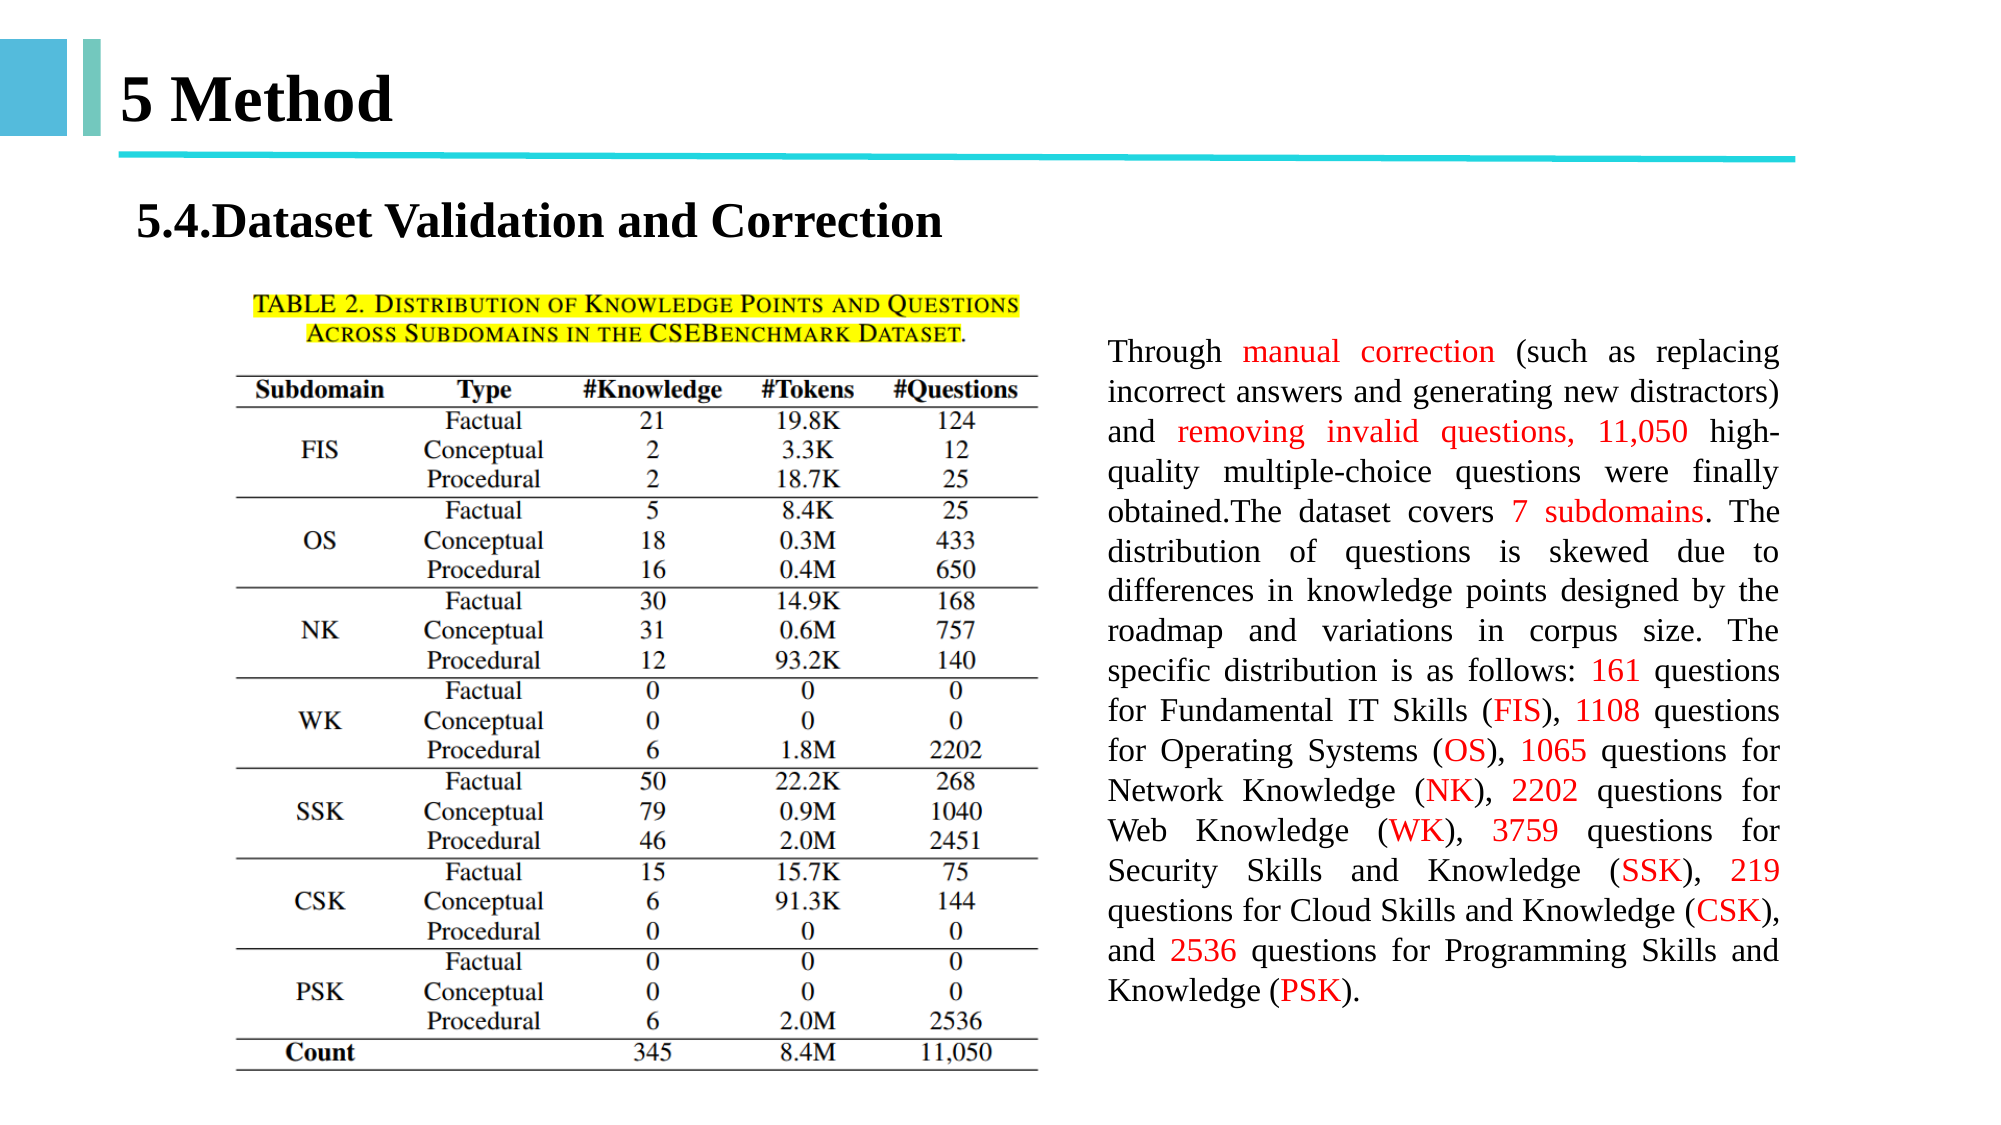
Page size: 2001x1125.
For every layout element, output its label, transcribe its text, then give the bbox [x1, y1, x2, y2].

title 5 Method [105, 39, 1900, 149]
picture [199, 256, 1054, 1096]
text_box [118, 154, 1796, 160]
text_box 5.4.Dataset Validation and Correction [121, 180, 971, 256]
text_box Through manual correction (such as replacing incorrect answers and generating new distractors) and removing invalid questions, 11,050 high-quality multiple-choice questions were finally obtained.The dataset covers 7 subdomains. The distribution of questions is skewed due to differences in knowledge points designed by the roadmap and variations in corpus size. The specific distribution is as follows: 161 questions for Fundamental IT Skills (FIS), 1108 questions for Operating Systems (OS), 1065 questions for Network Knowledge (NK), 2202 questions for Web Knowledge (WK), 3759 questions for Security Skills and Knowledge (SSK), 219 questions for Cloud Skills and Knowledge (CSK), and 2536 questions for Programming Skills and Knowledge (PSK). [1092, 281, 1796, 1095]
